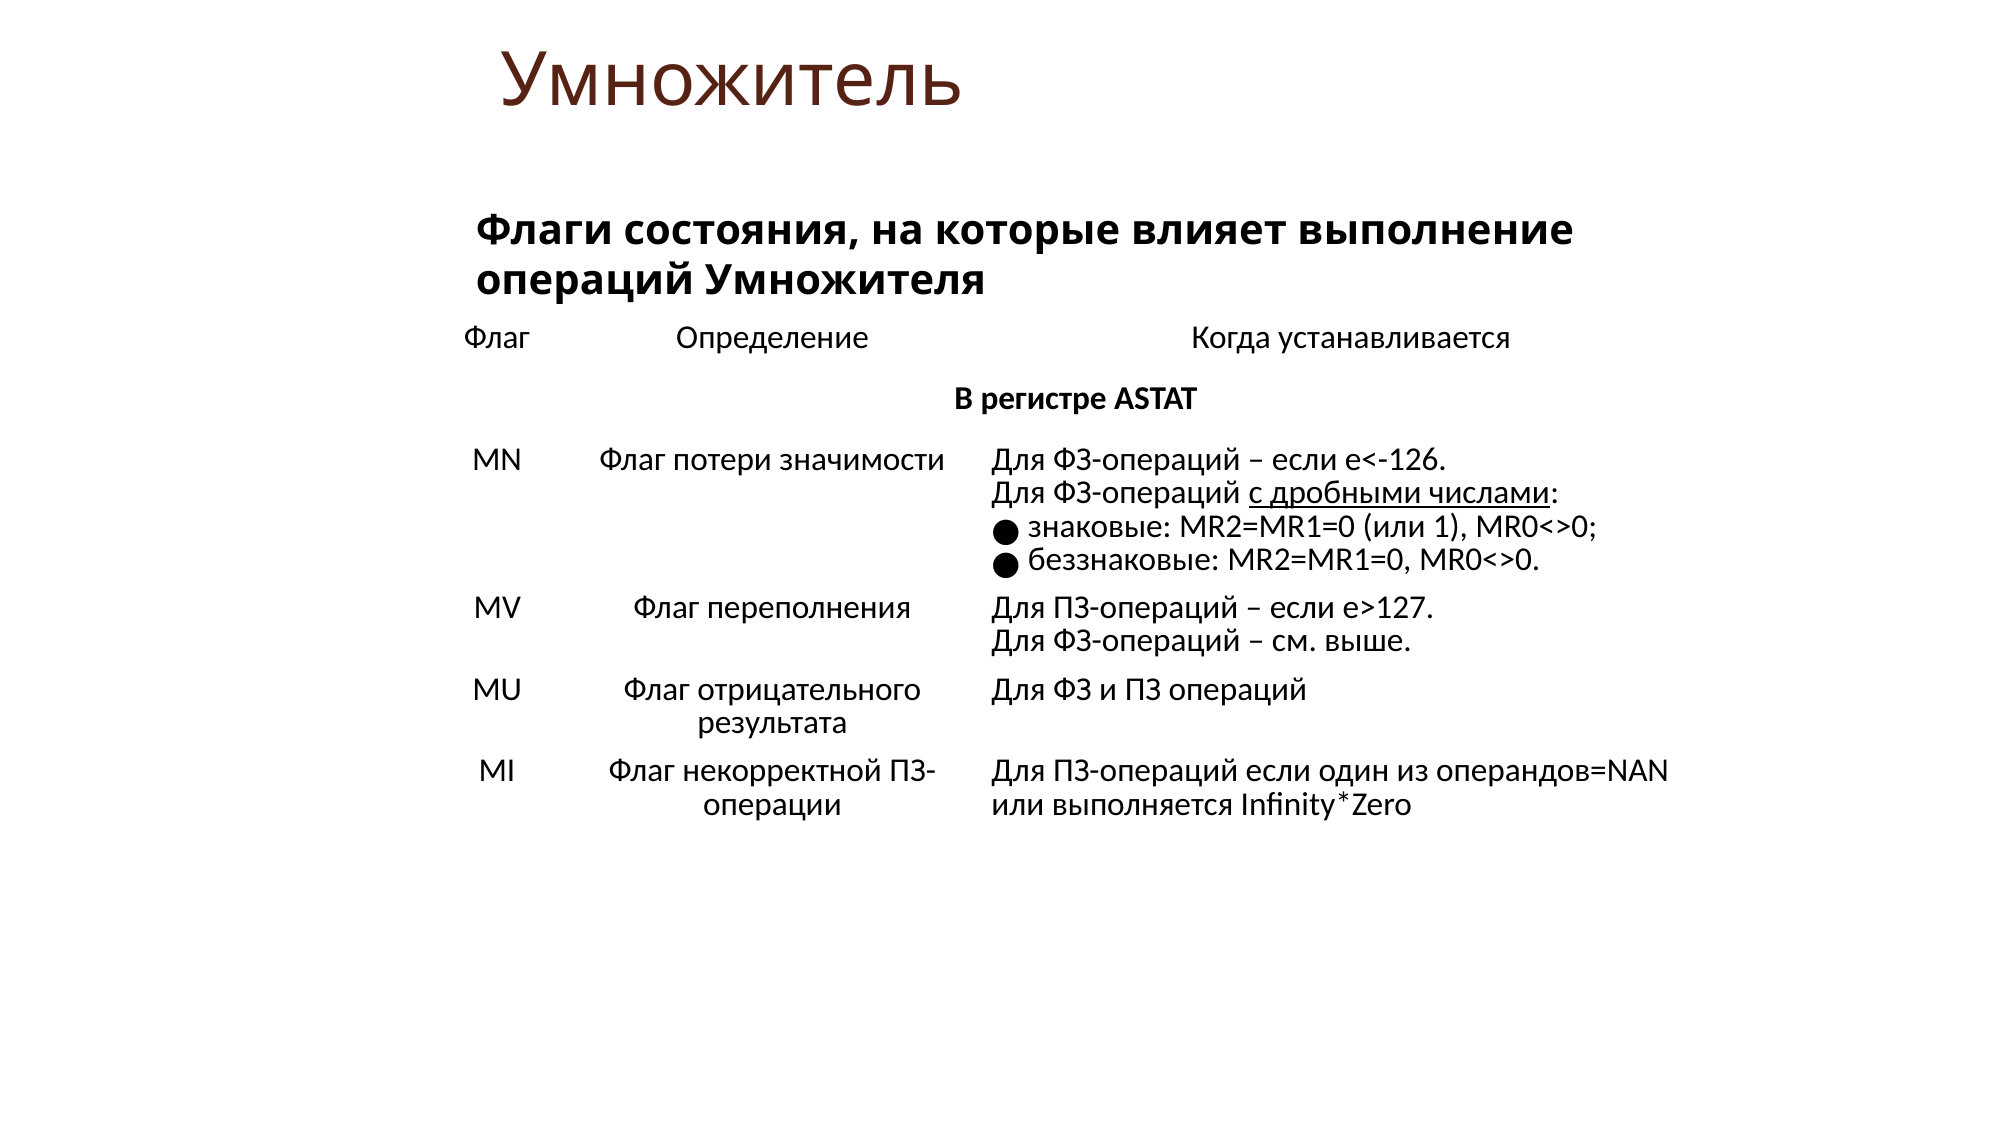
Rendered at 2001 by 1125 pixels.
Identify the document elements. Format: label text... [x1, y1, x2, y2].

table_cell MI [426, 749, 569, 831]
table_cell Флаг некорректной ПЗ-операции [569, 749, 977, 831]
table_cell Для ПЗ-операций если один из операндов=NAN или выполняется Infinity*Zero [977, 749, 1727, 831]
table_header Когда устанавливается [977, 316, 1727, 377]
table_cell Флаг отрицательного результата [569, 668, 977, 749]
table_cell Флаг потери значимости [569, 438, 977, 586]
table_cell Для ФЗ-операций – если e<-126. Для ФЗ-операций с дробными числами: знаковые: MR2=MR1=0 (или 1), MR0<>0; беззнаковые: MR2=MR1=0, MR0<>0. [977, 438, 1727, 586]
table_cell Для ПЗ-операций – если e>127. Для ФЗ-операций – см. выше. [977, 586, 1727, 668]
table_cell В регистре ASTAT [426, 377, 1727, 438]
table_cell MN [426, 438, 569, 586]
table_cell MV [426, 586, 569, 668]
table_cell MU [426, 668, 569, 749]
text_box Флаги состояния, на которые влияет выполнение операций Умножителя [460, 195, 1692, 312]
table_header Определение [569, 316, 977, 377]
title Умножитель [485, 23, 1700, 129]
table_cell Для ФЗ и ПЗ операций [977, 668, 1727, 749]
table_cell Флаг переполнения [569, 586, 977, 668]
table_header Флаг [426, 316, 569, 377]
